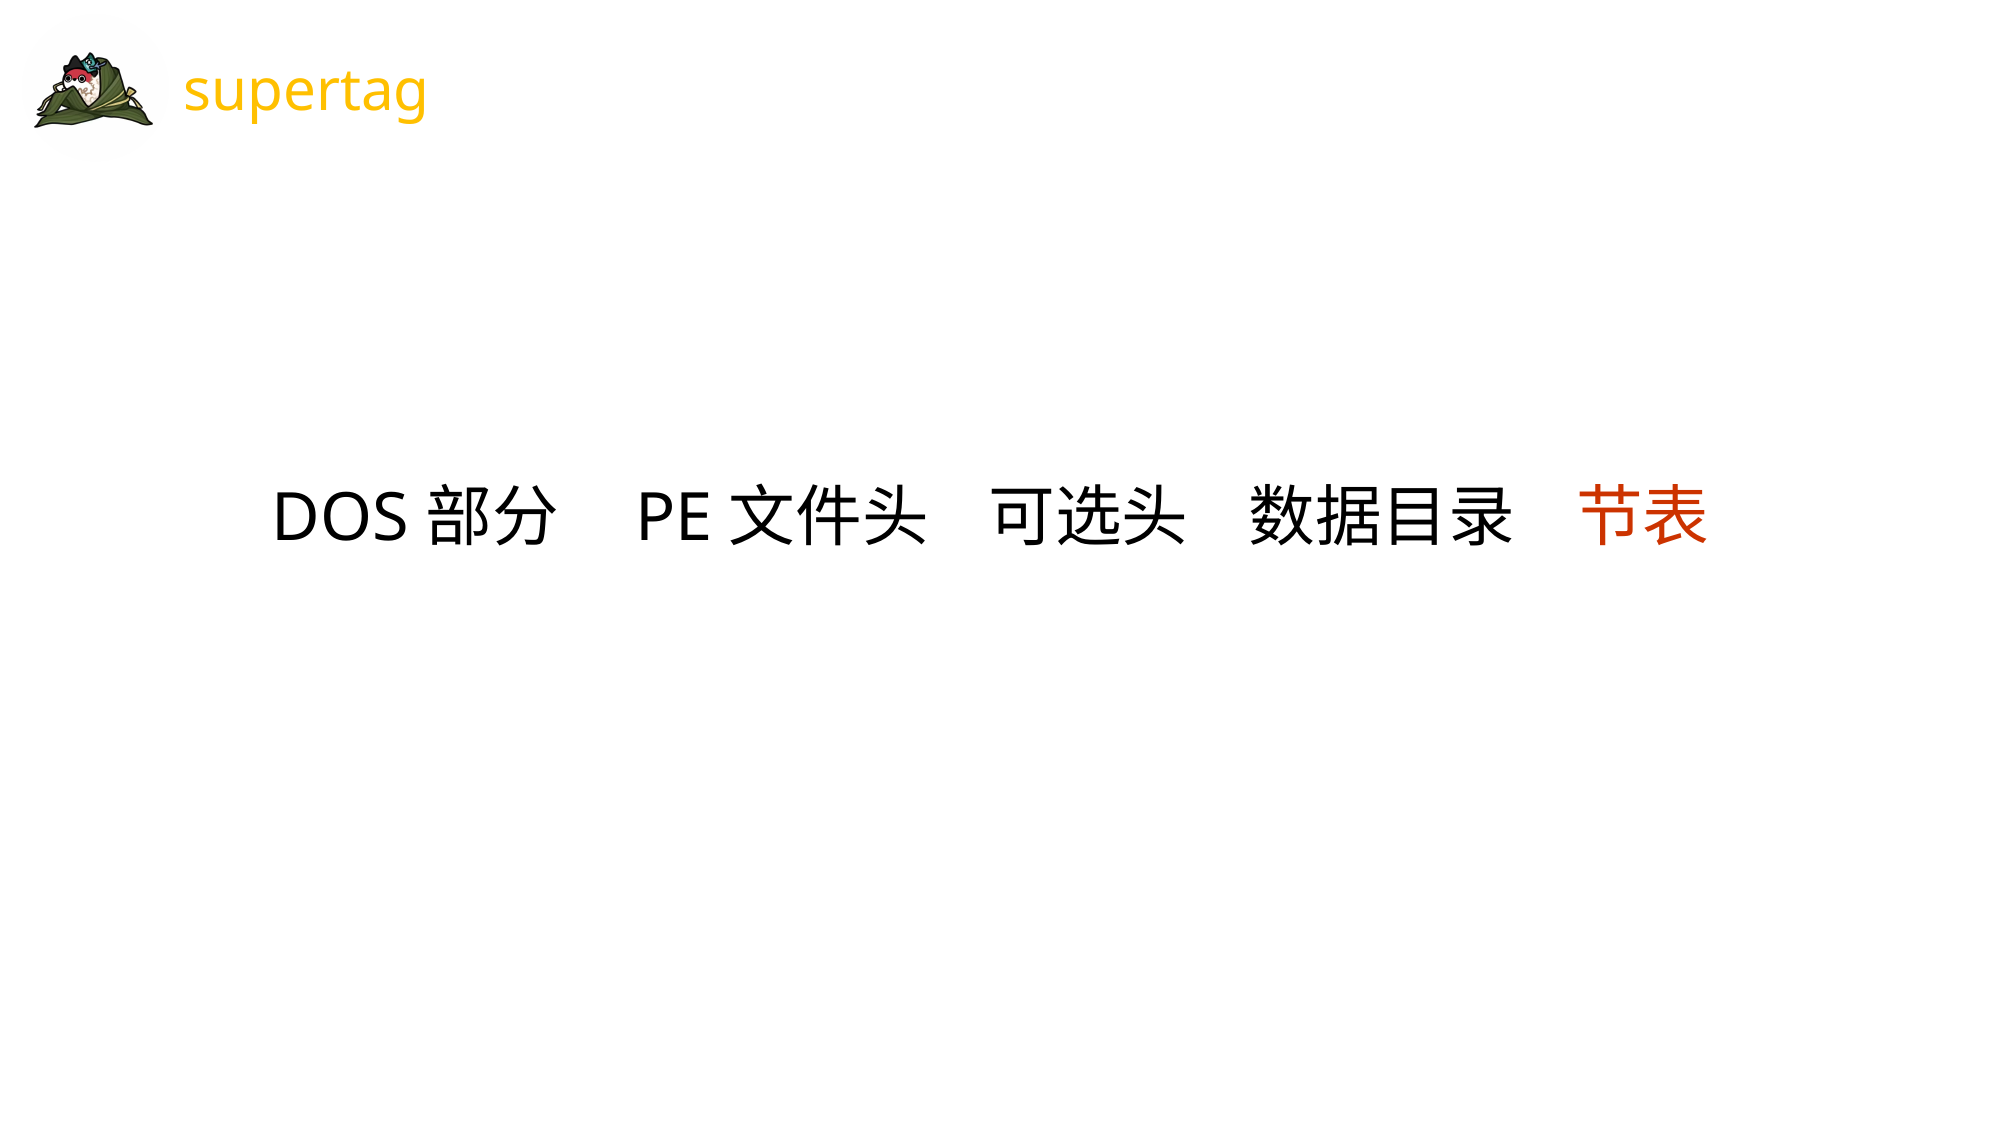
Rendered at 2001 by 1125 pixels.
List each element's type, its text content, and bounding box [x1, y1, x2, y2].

picture [22, 14, 169, 162]
text_box DOS部分 PE文件头 可选头 数据目录 节表 [257, 466, 1743, 562]
